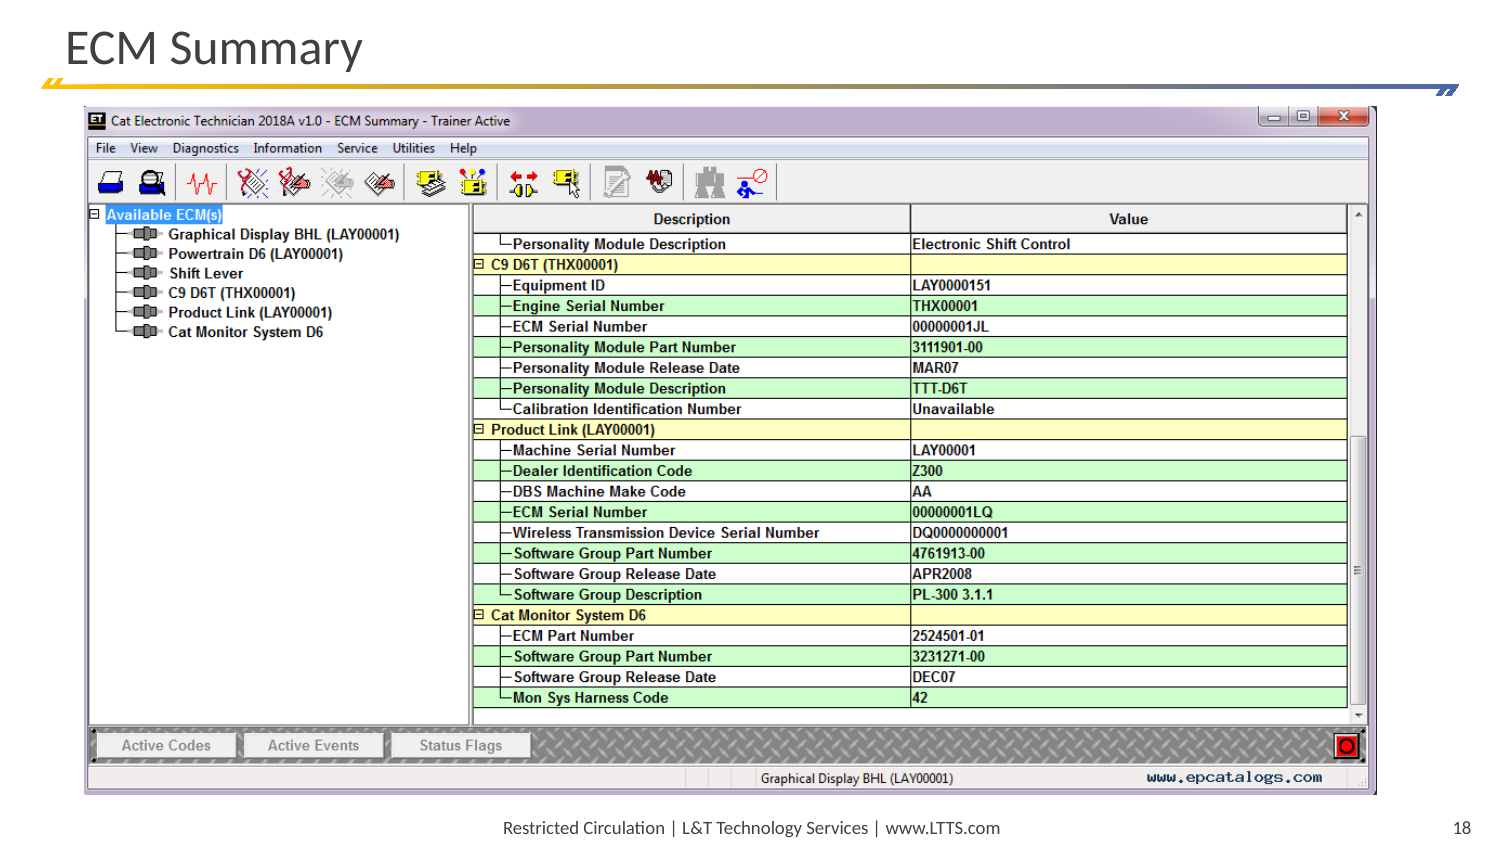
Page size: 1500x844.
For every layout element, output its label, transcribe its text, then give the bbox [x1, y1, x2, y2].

title ECM Summary [50, 0, 1450, 83]
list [84, 106, 1377, 795]
